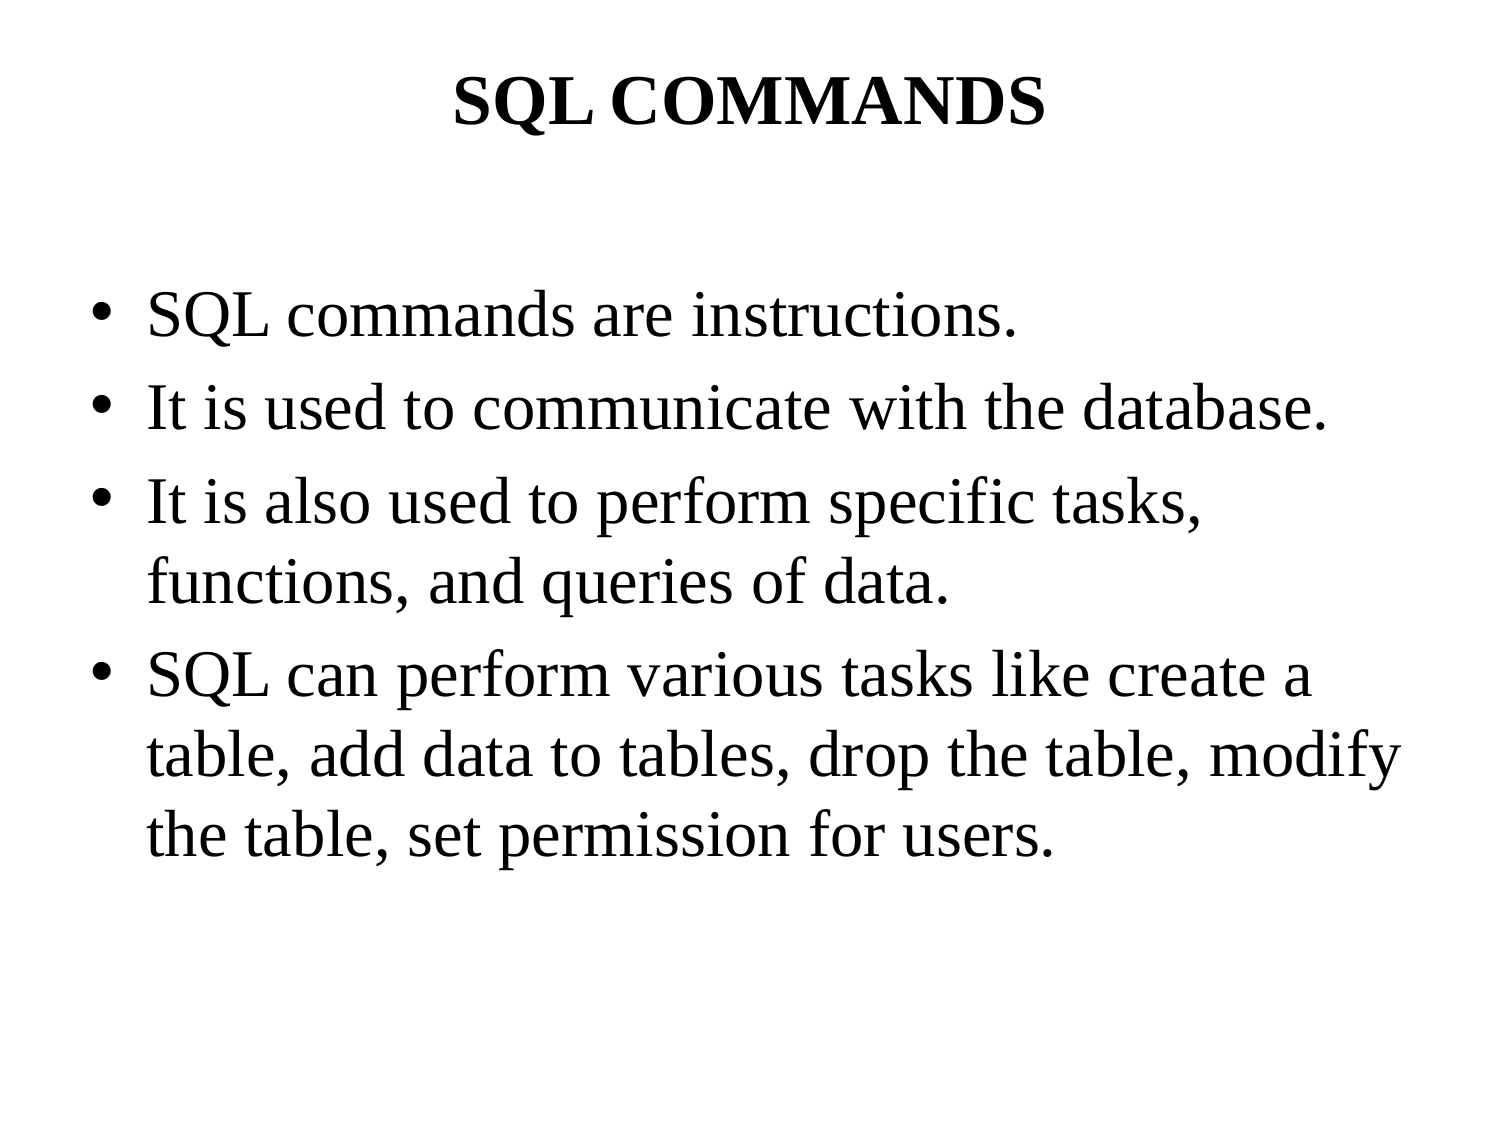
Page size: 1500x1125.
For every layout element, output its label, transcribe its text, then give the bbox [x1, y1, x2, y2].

list SQL commands are instructions. It is used to communicate with the database. It is also used to perform specific tasks, functions, and queries of data. SQL can perform various tasks like create a table, add data to tables, drop the table, modify the table, set permission for users. [75, 262, 1425, 1005]
title SQL COMMANDS [75, 45, 1425, 233]
